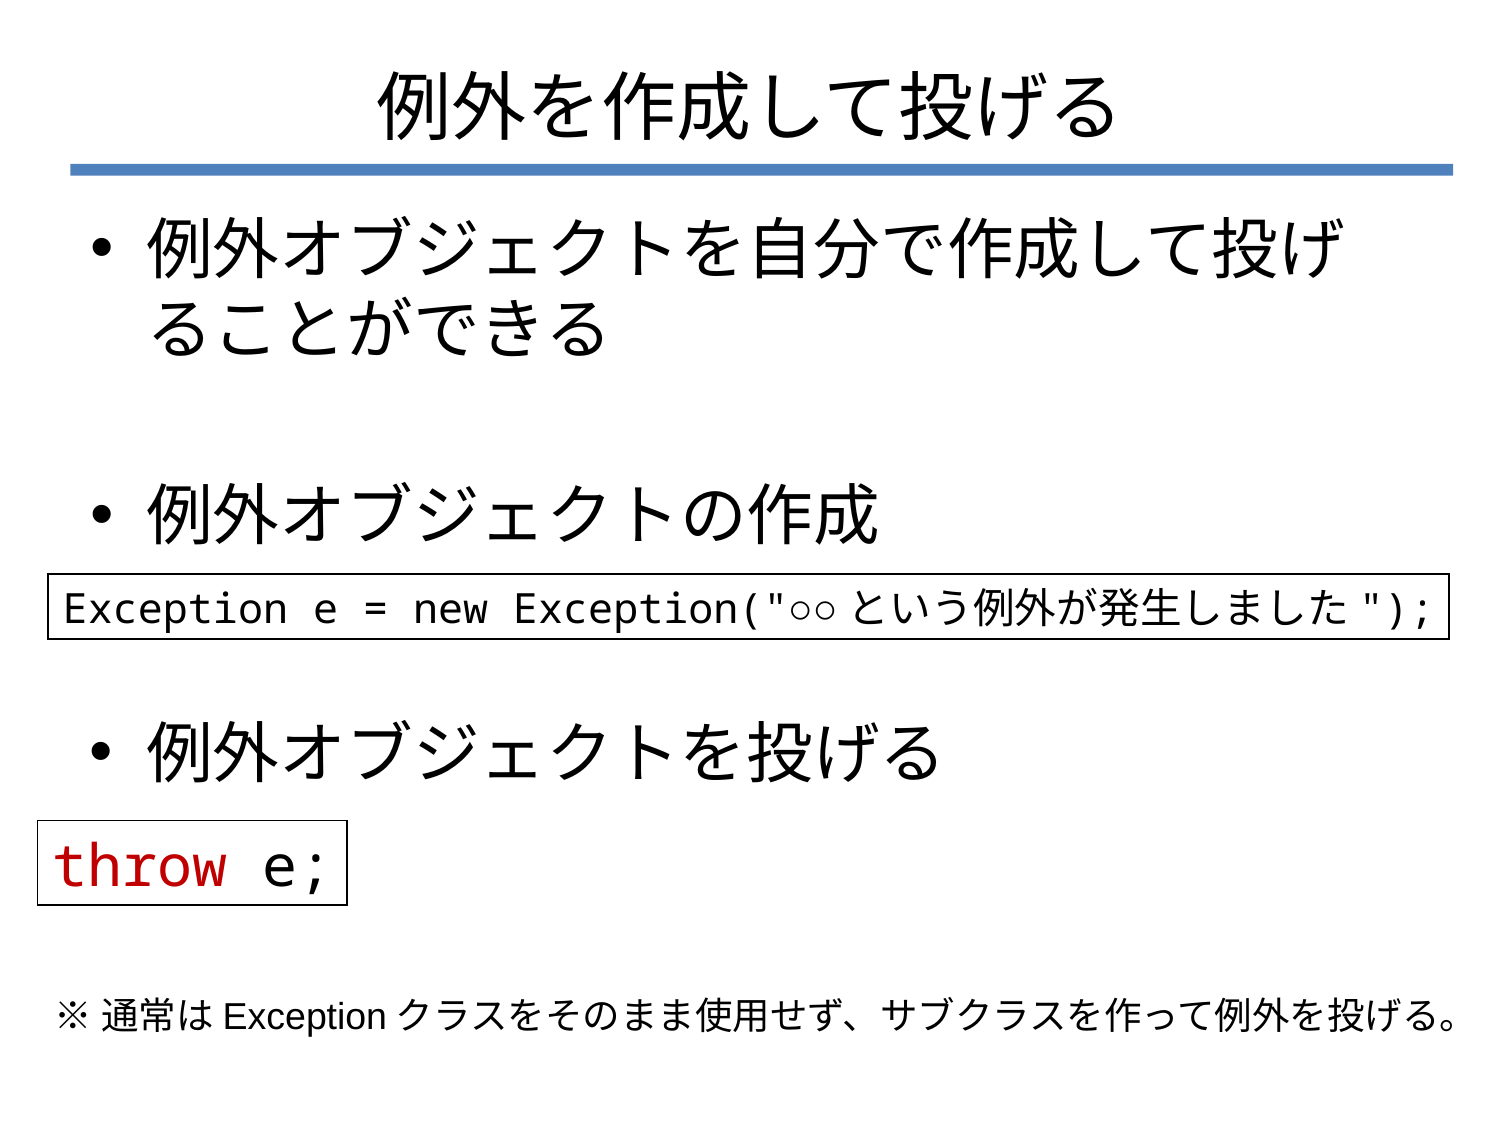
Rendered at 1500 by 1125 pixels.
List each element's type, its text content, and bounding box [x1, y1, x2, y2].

title 例外を作成して投げる [75, 45, 1425, 164]
list 例外オブジェクトを自分で作成して投げることができる 例外オブジェクトの作成 [75, 199, 1425, 574]
text_box 例外オブジェクトを投げる [74, 703, 1425, 809]
text_box throw e; [37, 820, 348, 906]
text_box ※通常はExceptionクラスをそのまま使用せず、サブクラスを作って例外を投げる。 [39, 984, 1493, 1045]
text_box Exception e = new Exception("○○という例外が発生しました"); [48, 574, 1449, 639]
